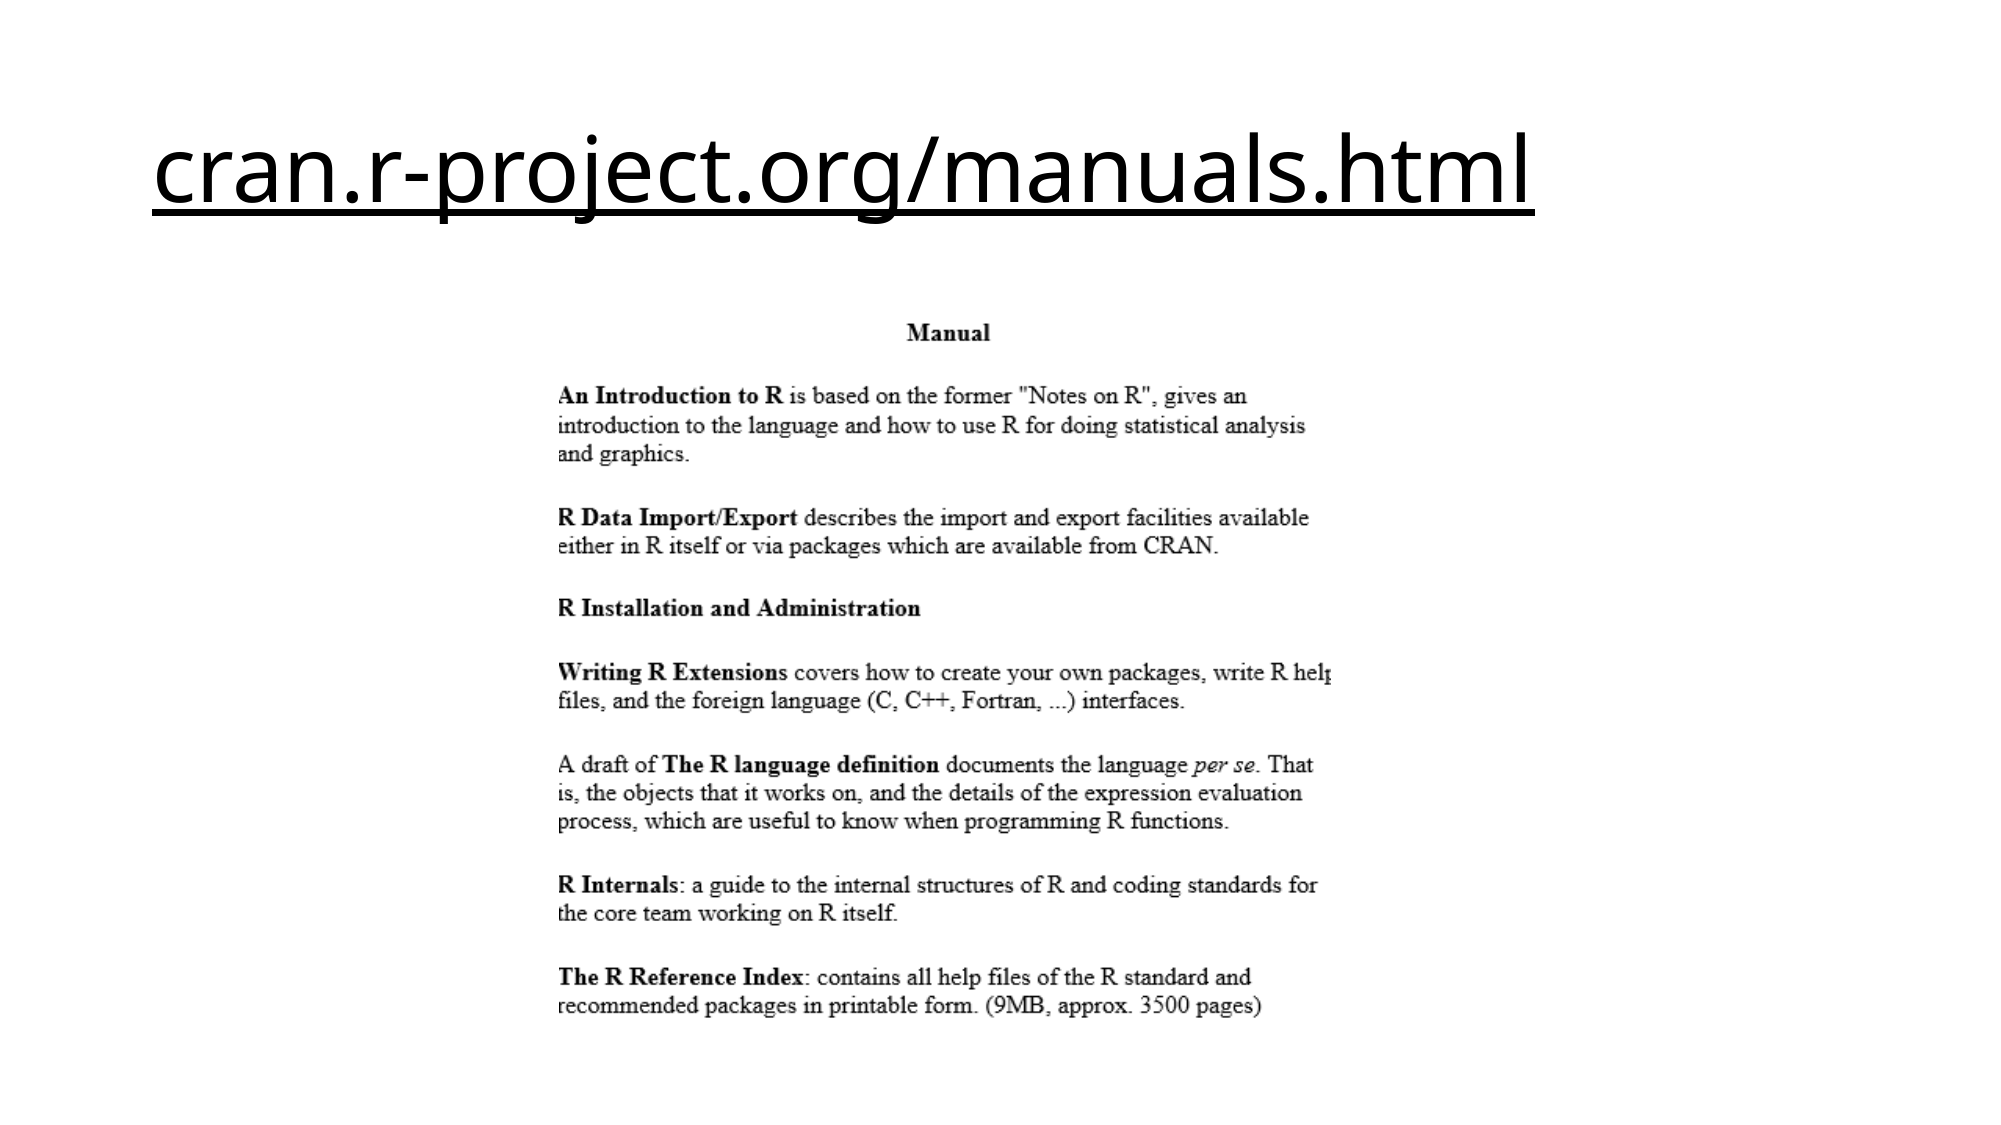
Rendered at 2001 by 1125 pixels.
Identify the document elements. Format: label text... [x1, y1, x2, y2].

picture [559, 277, 1331, 1058]
title cran.r-project.org/manuals.html [137, 59, 1863, 278]
